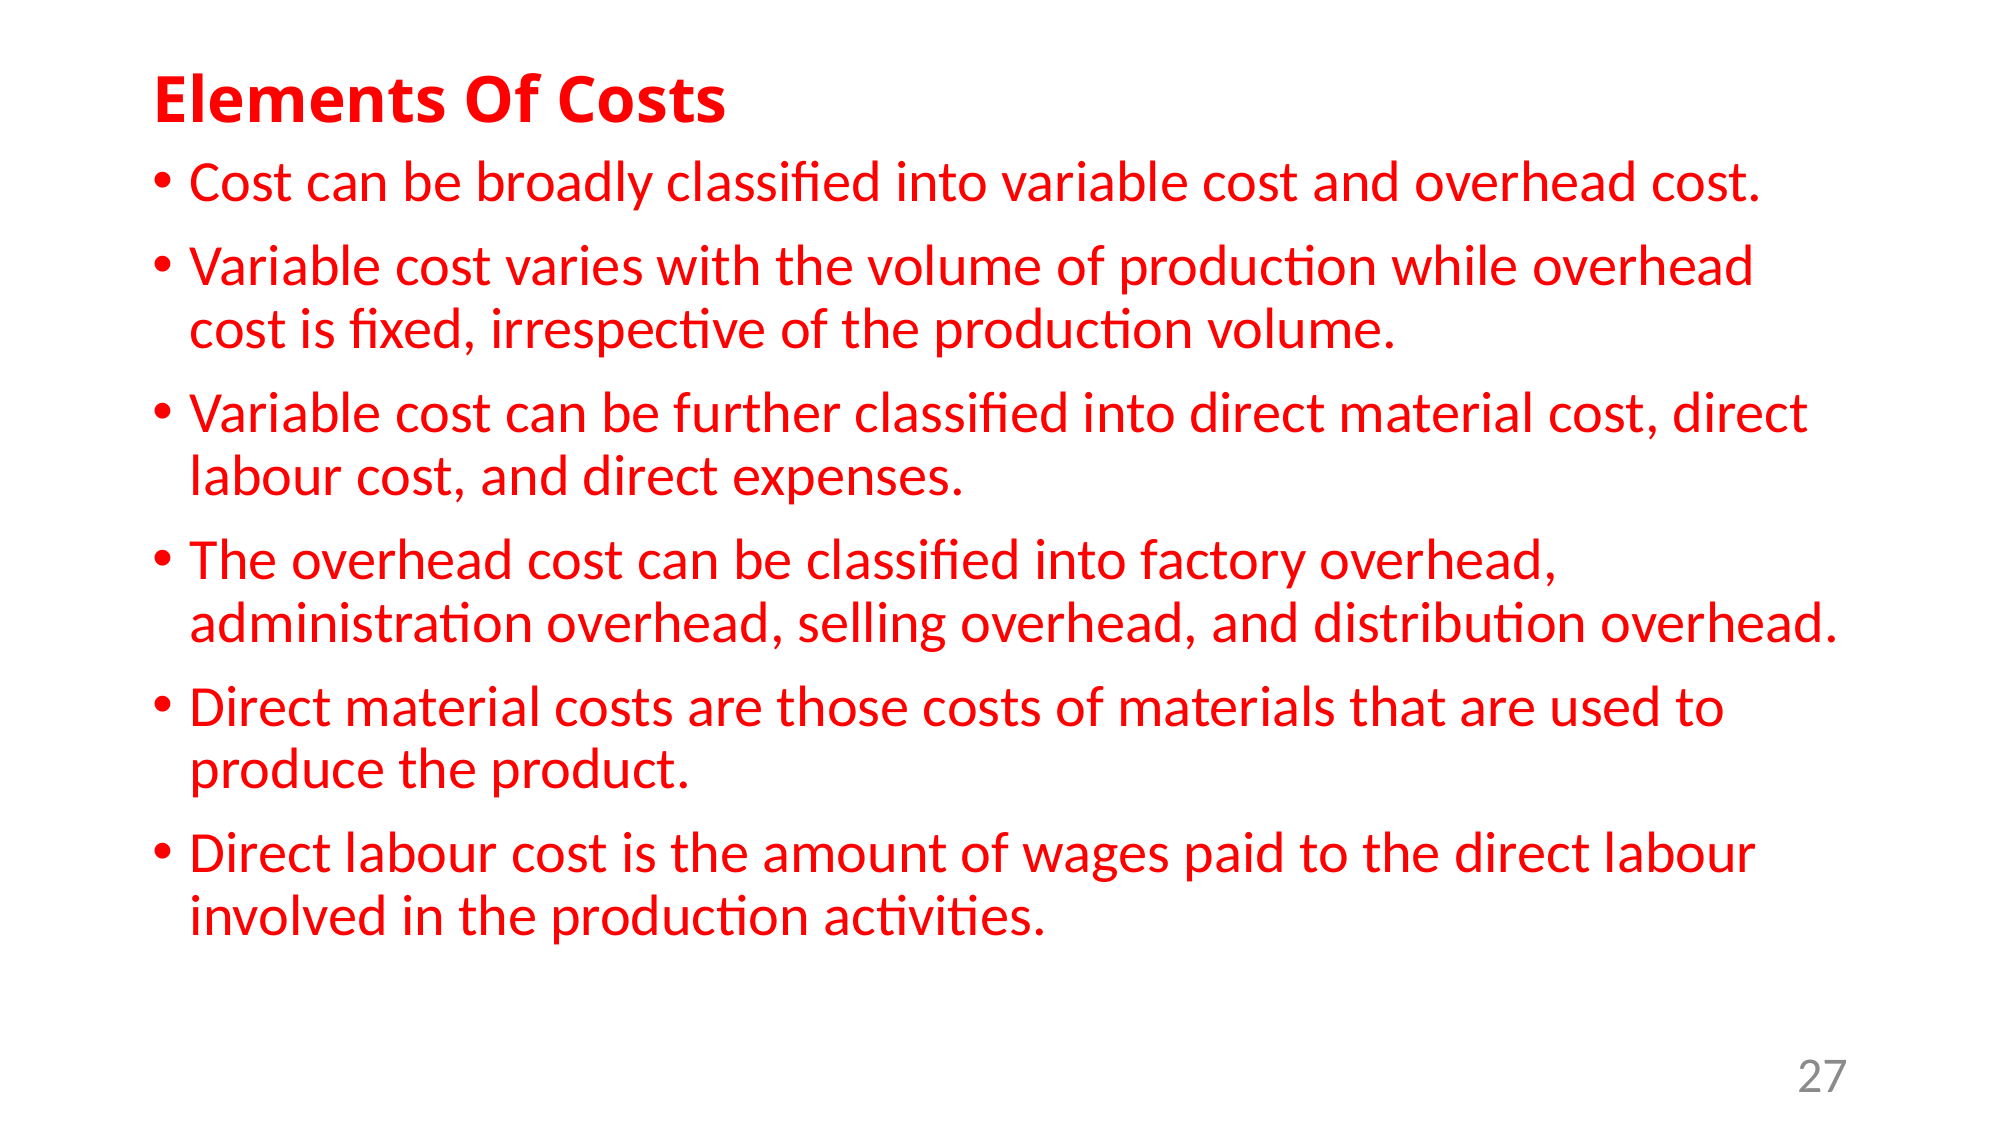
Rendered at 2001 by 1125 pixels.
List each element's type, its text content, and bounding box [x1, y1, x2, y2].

title Elements Of Costs [137, 59, 1863, 144]
slide_number 27 [1412, 1042, 1863, 1103]
list Cost can be broadly classified into variable cost and overhead cost. Variable cost varies with the volume of production while overhead cost is fixed, irrespective of the production volume. Variable cost can be further classified into direct material cost, direct labour cost, and direct expenses. The overhead cost can be classified into factory overhead, administration overhead, selling overhead, and distribution overhead. Direct material costs are those costs of materials that are used to produce the product. Direct labour cost is the amount of wages paid to the direct labour involved in the production activities. [137, 144, 1863, 1014]
